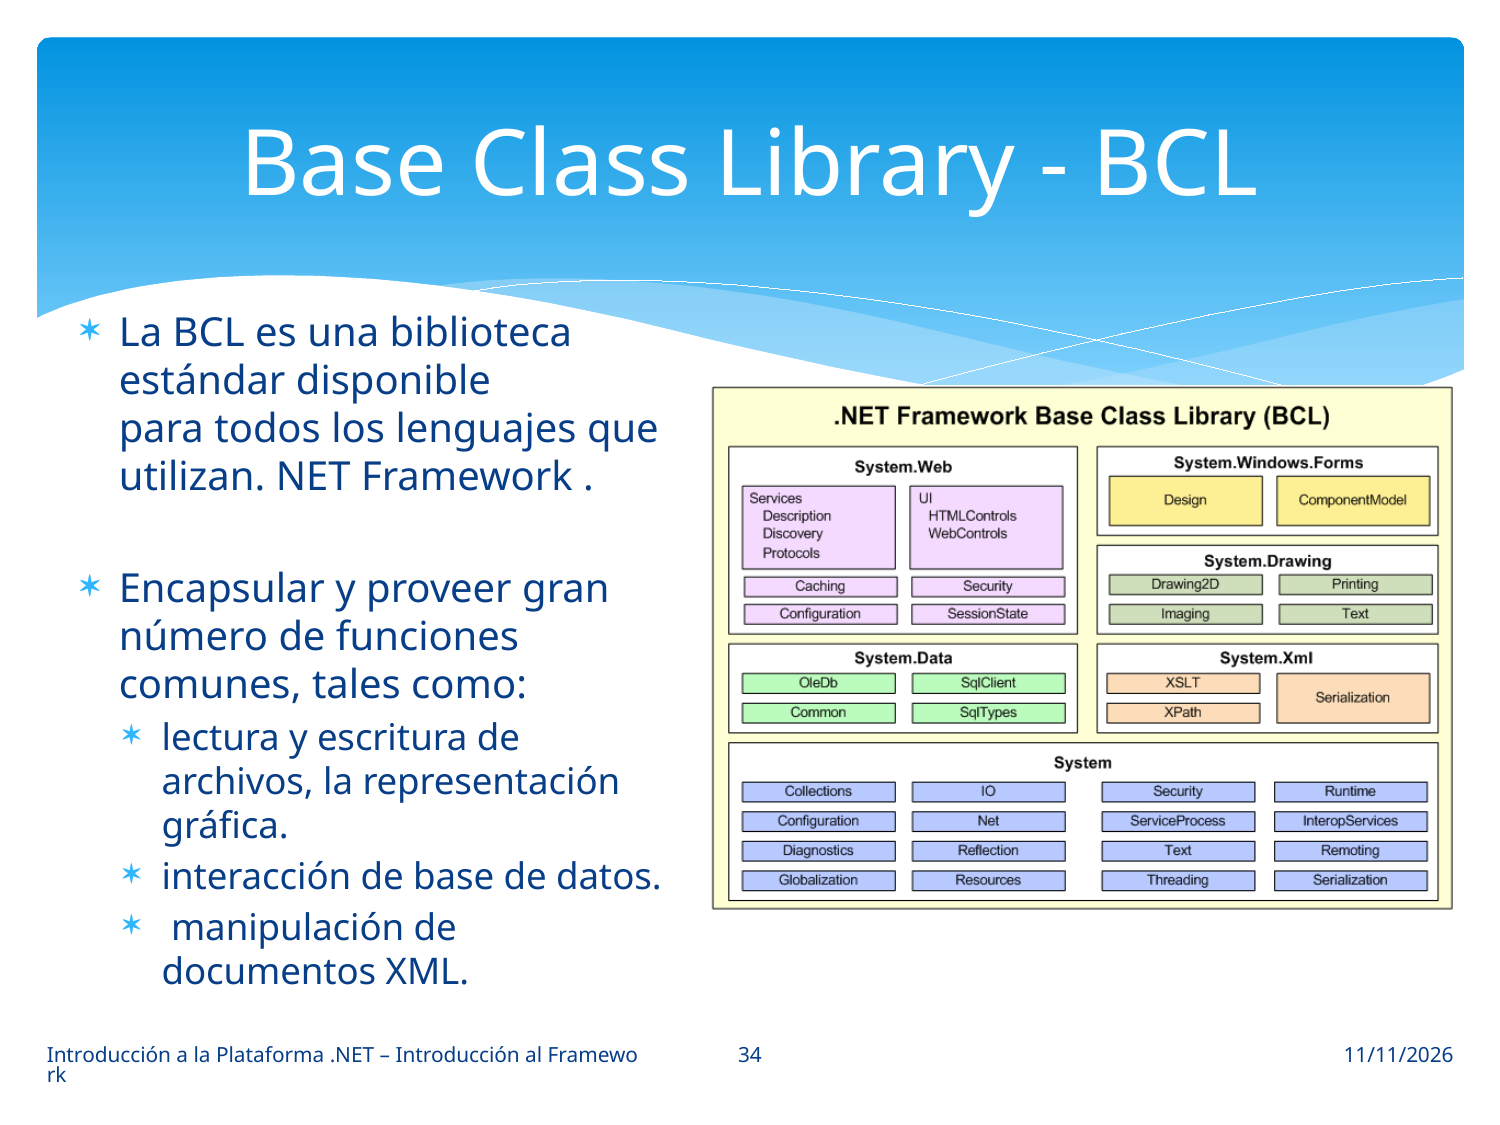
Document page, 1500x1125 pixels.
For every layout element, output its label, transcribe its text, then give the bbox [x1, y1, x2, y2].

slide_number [847, 1025, 1469, 1086]
picture [702, 385, 1456, 912]
list La BCL es una biblioteca estándar disponible para todos los lenguajes que utilizan. NET Framework . Encapsular y proveer gran número de funciones comunes, tales como: lectura y escritura de archivos, la representación gráfica. interacción de base de datos. manipulación de documentos XML. [64, 299, 691, 1005]
slide_number 34 [654, 1025, 846, 1086]
title Base Class Library - BCL [75, 55, 1425, 261]
footer Introducción a la Plataforma .NET – Introducción al Framework [31, 1025, 653, 1086]
